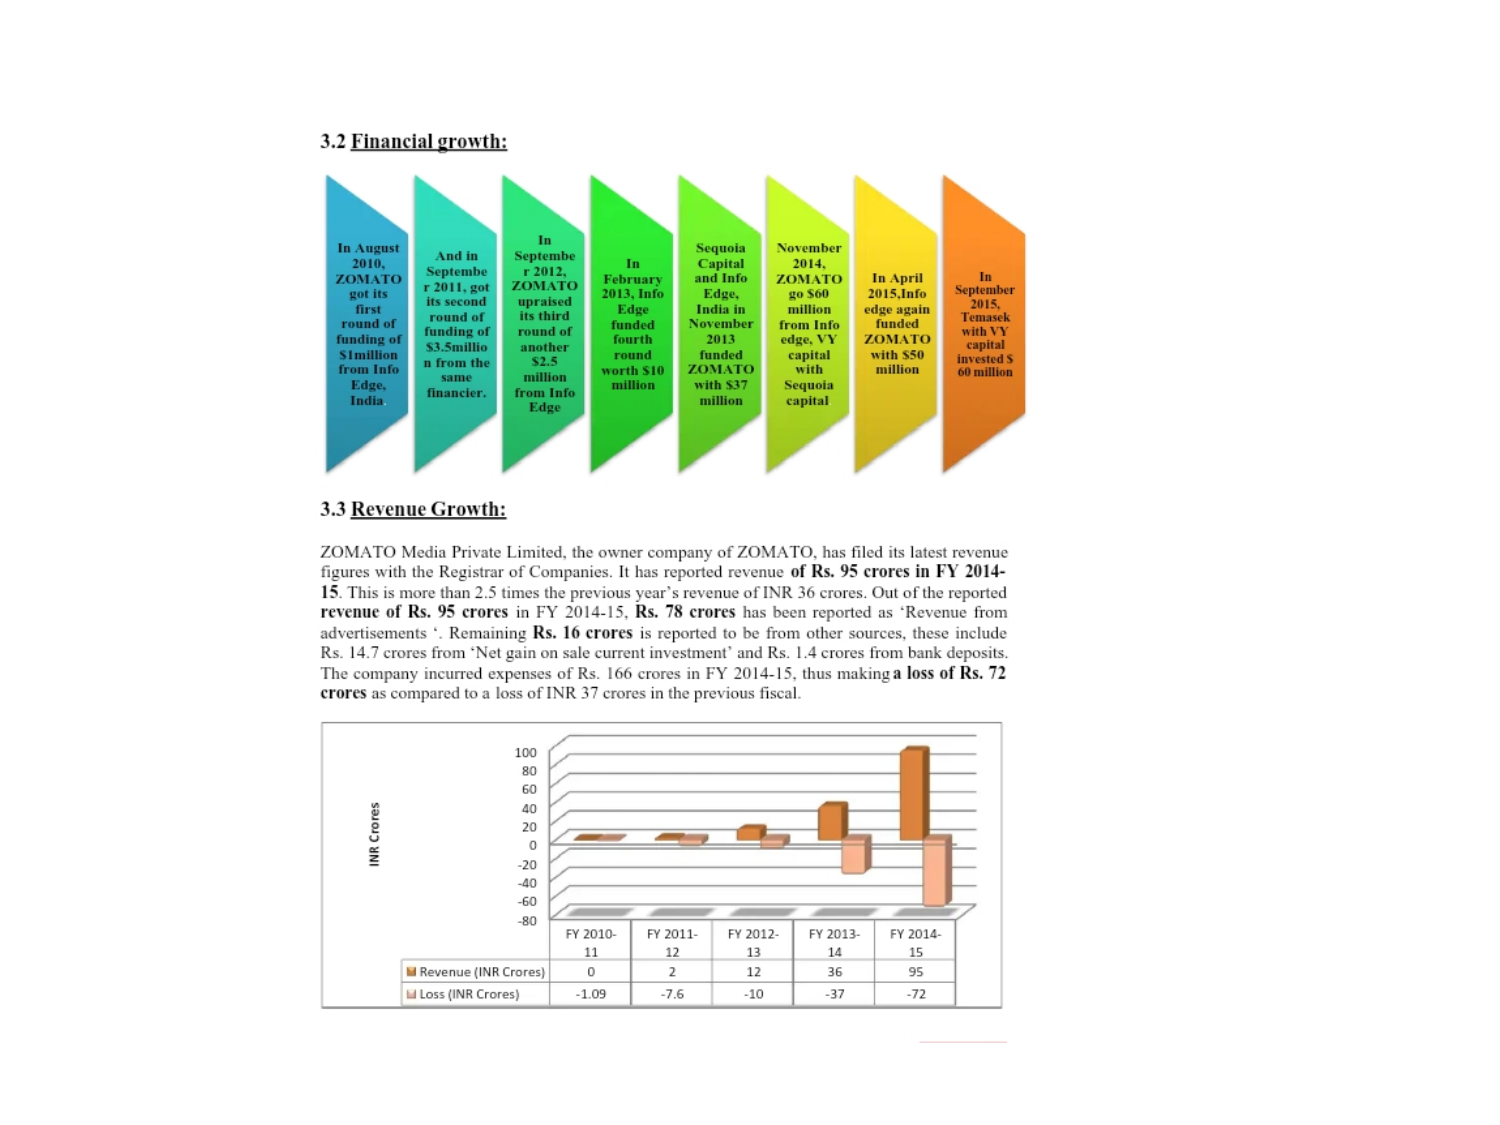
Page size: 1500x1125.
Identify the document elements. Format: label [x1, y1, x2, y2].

list [252, 113, 1058, 1043]
